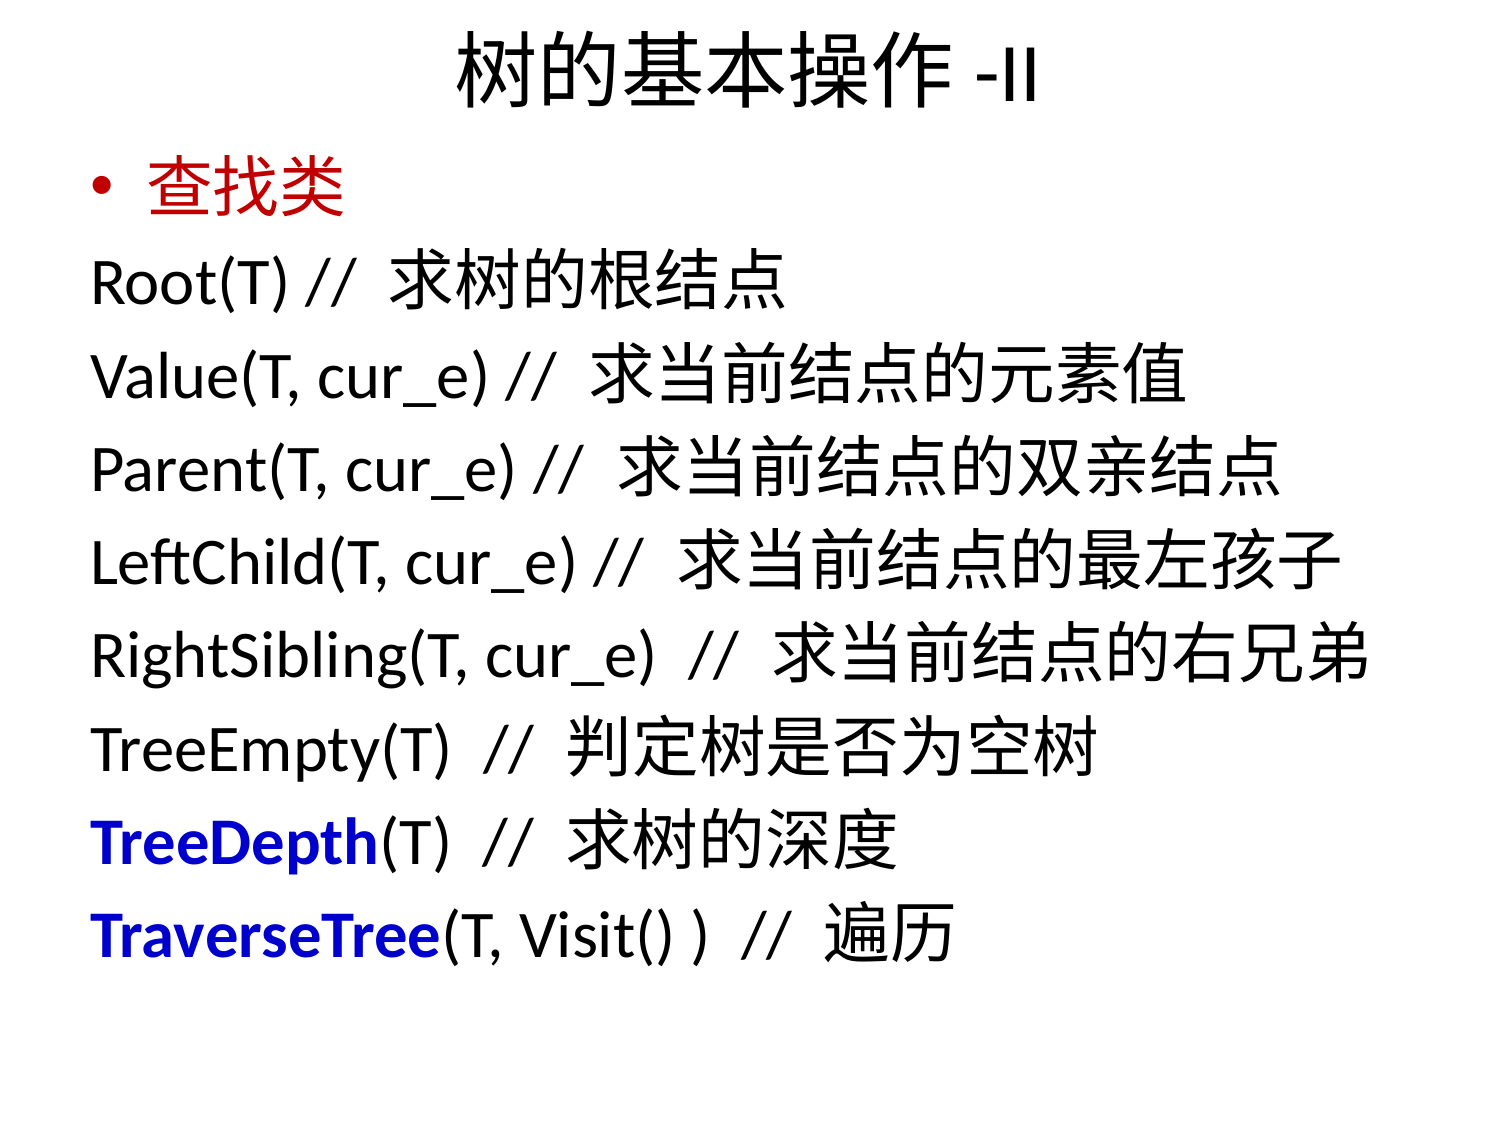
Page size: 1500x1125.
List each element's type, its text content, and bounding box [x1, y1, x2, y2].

title 树的基本操作-II [73, 0, 1424, 138]
list 查找类 Root(T) // 求树的根结点 Value(T, cur_e) // 求当前结点的元素值 Parent(T, cur_e) // 求当前结点的双亲结点 LeftChild(T, cur_e) // 求当前结点的最左孩子 RightSibling(T, cur_e) // 求当前结点的右兄弟 TreeEmpty(T) // 判定树是否为空树 TreeDepth(T) // 求树的深度 TraverseTree(T, Visit() ) // 遍历 [75, 137, 1425, 1125]
